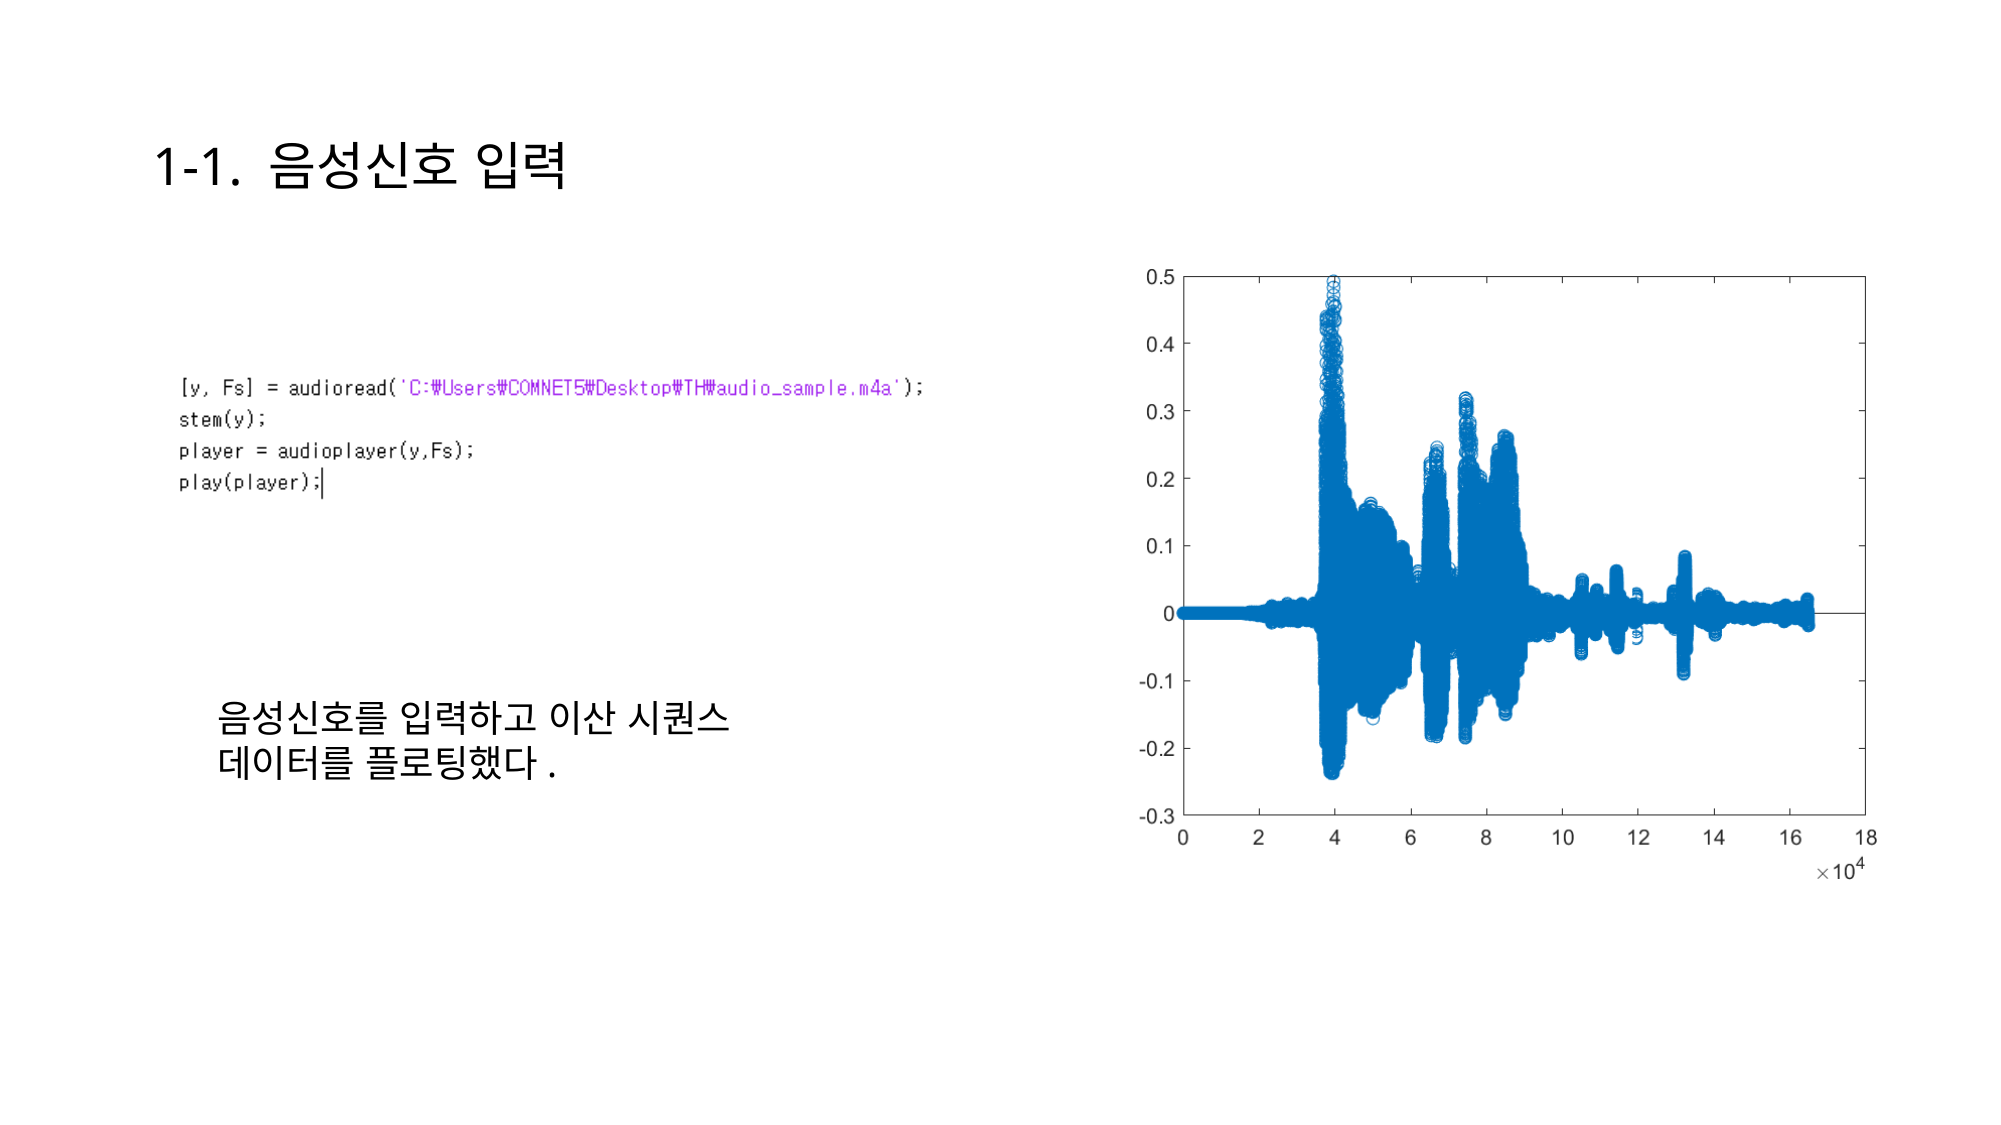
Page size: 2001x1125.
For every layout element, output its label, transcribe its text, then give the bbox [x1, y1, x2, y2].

text_box 음성신호를 입력하고 이산 시퀀스 데이터를 플로팅했다. [202, 687, 1037, 793]
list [165, 375, 937, 504]
picture [1136, 266, 1879, 882]
title 1-1. 음성신호 입력 [137, 59, 1863, 278]
